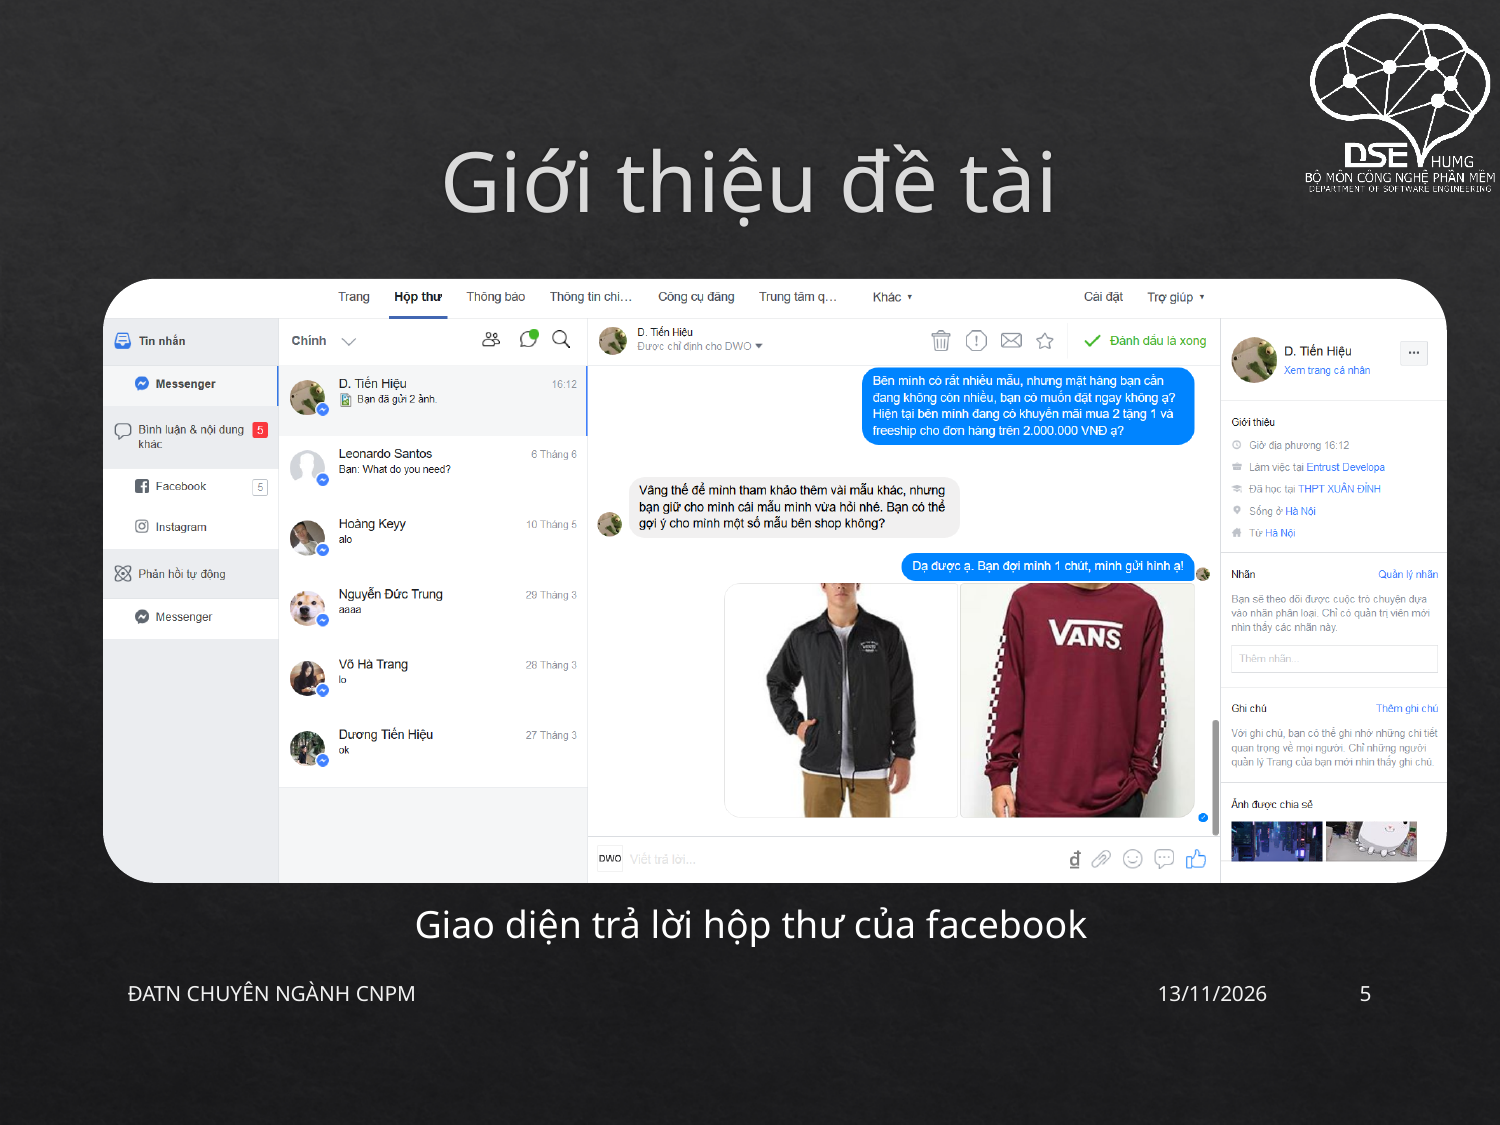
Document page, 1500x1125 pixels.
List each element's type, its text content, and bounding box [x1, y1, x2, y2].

slide_number 5 [1293, 965, 1387, 1025]
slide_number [944, 965, 1283, 1025]
title Giới thiệu đề tài [112, 99, 1387, 260]
text_box Giao diện trả lời hộp thư của facebook [399, 895, 1103, 954]
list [102, 278, 1447, 884]
footer ĐATN CHUYÊN NGÀNH CNPM [112, 965, 934, 1025]
picture [1234, 0, 1500, 256]
